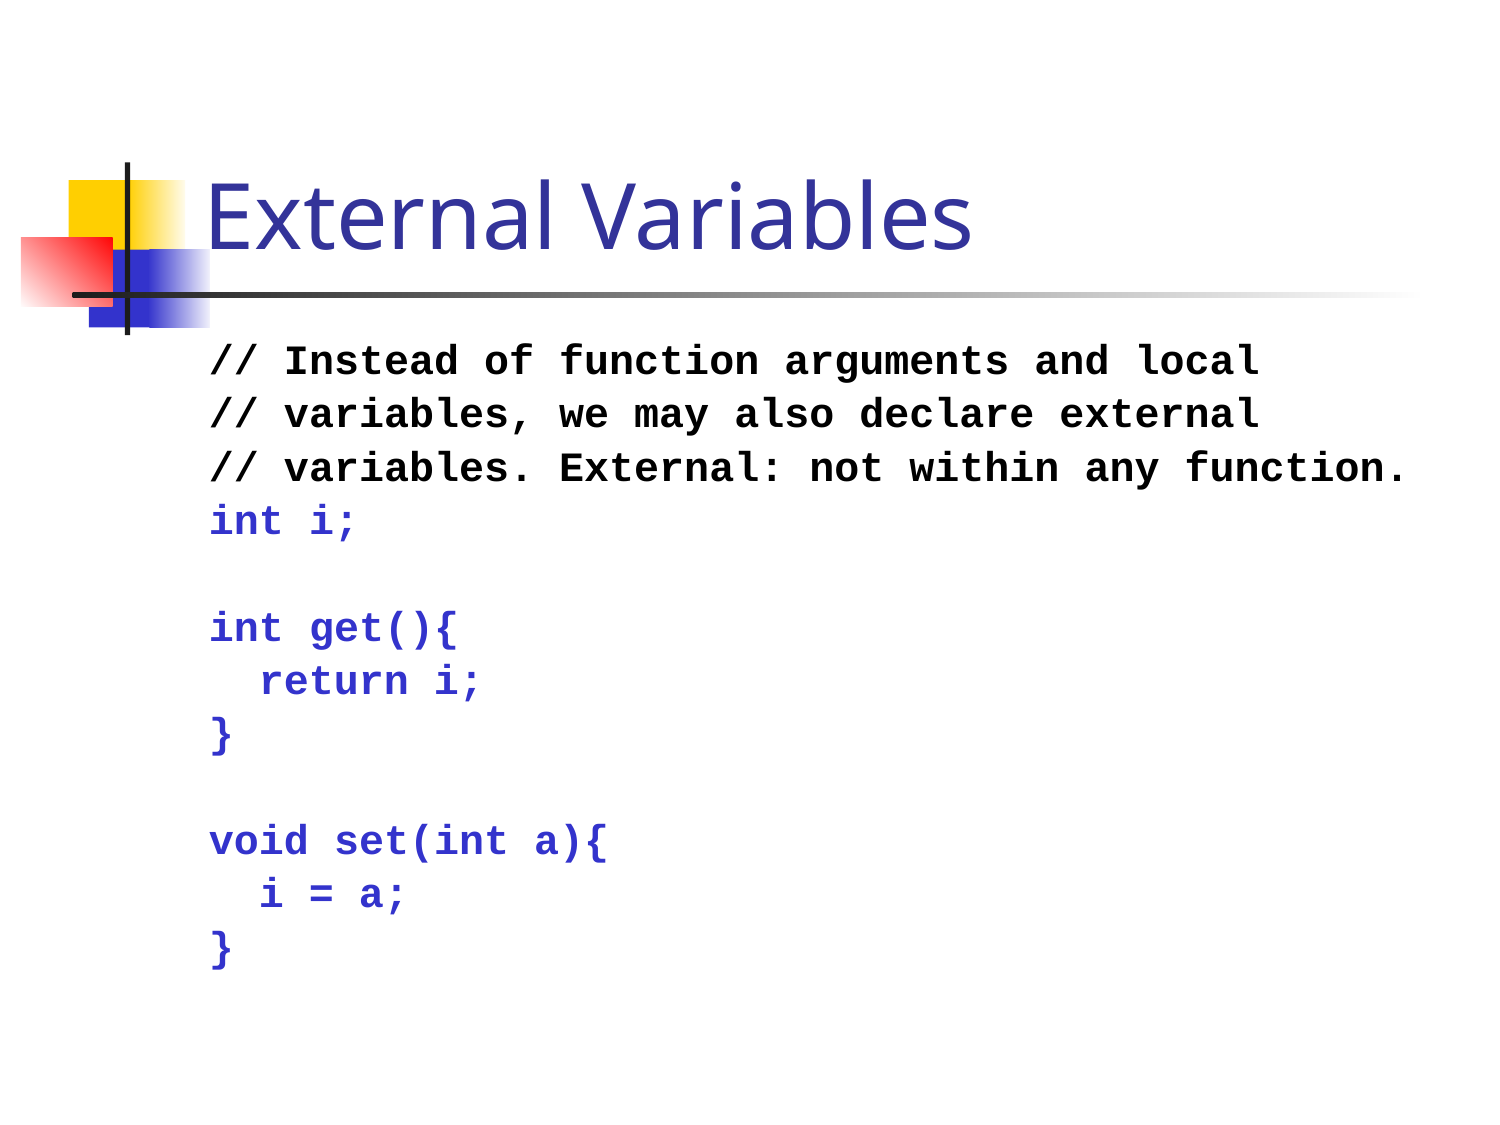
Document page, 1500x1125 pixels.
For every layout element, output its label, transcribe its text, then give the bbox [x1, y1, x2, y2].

list // Instead of function arguments and local // variables, we may also declare external // variables. External: not within any function. int i; int get(){ return i; } void set(int a){ i = a; } [193, 331, 1469, 1006]
title External Variables [188, 35, 1468, 275]
